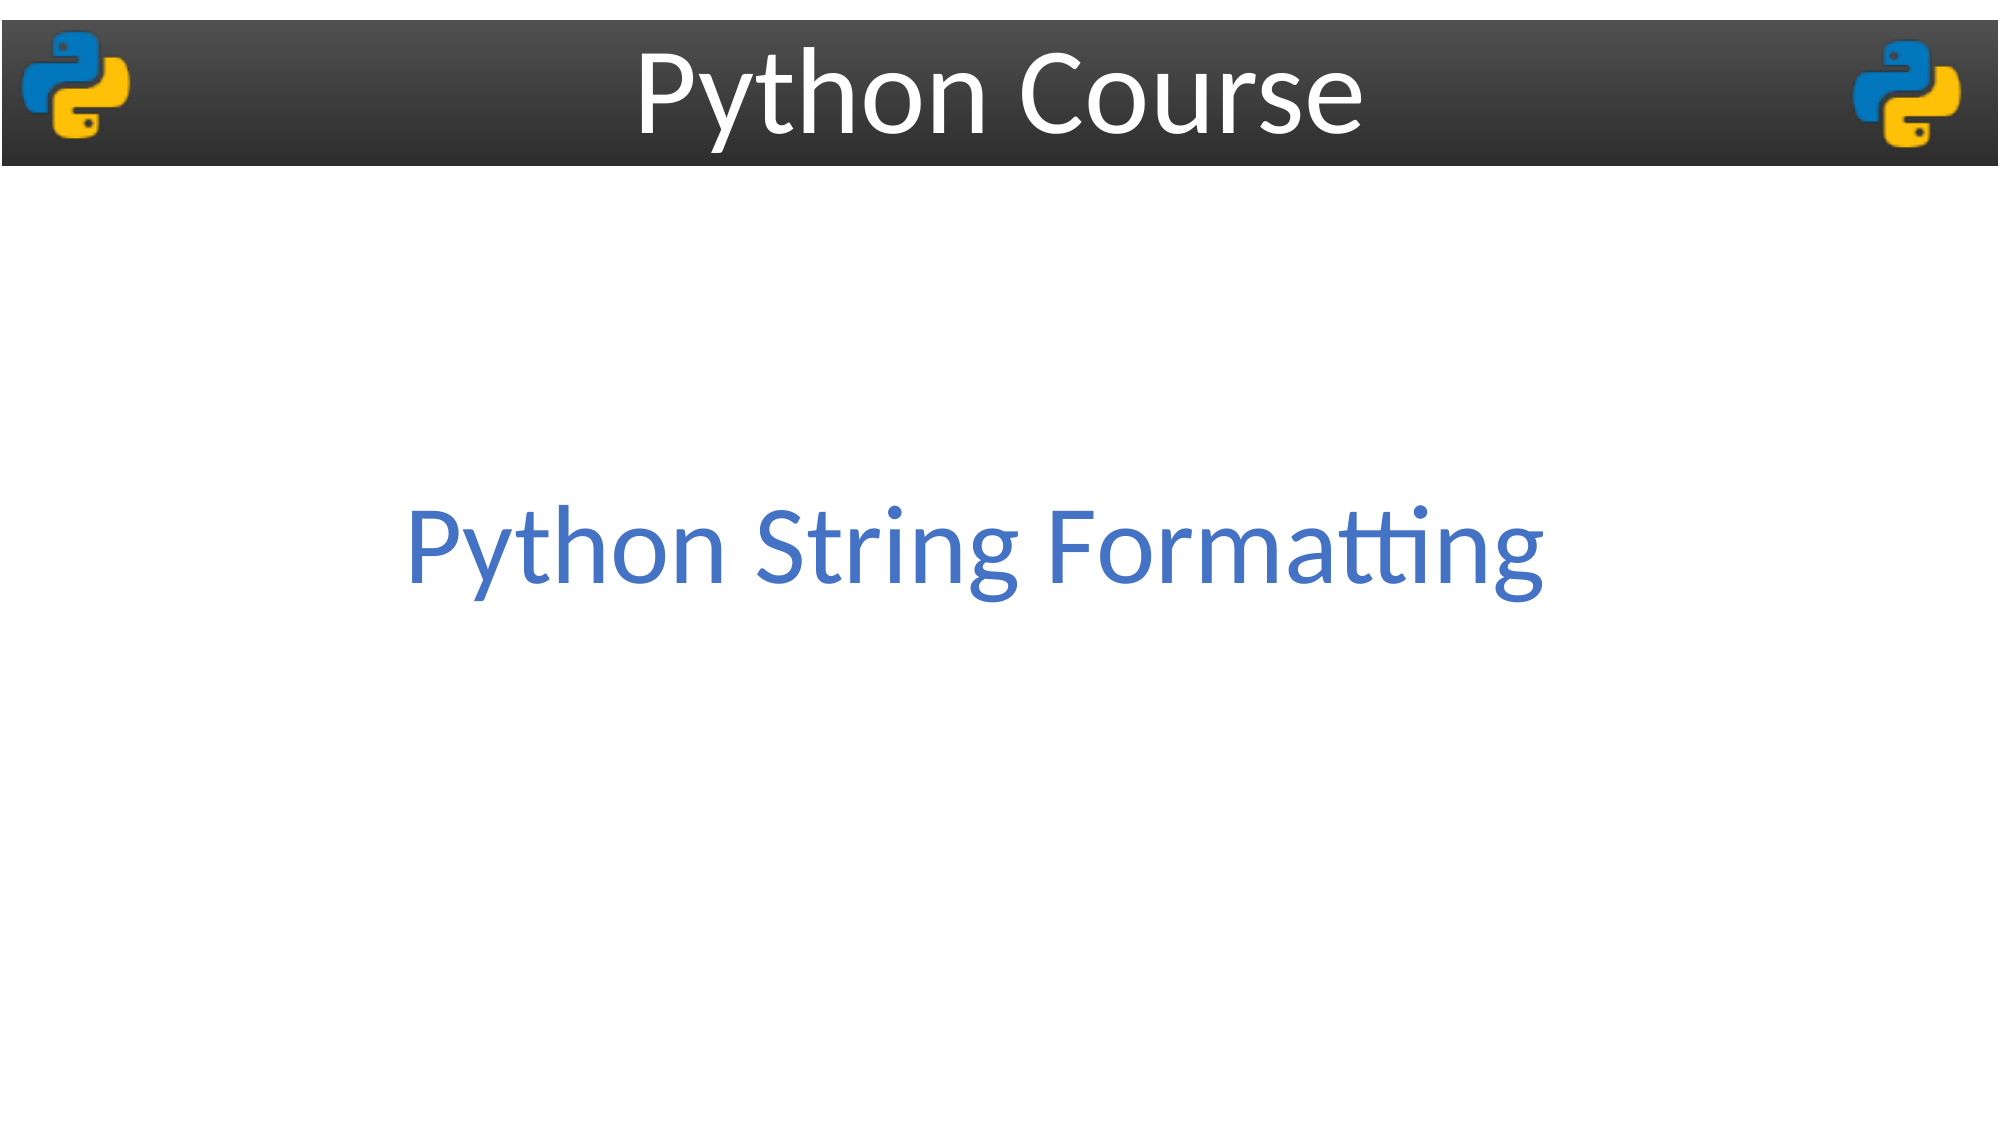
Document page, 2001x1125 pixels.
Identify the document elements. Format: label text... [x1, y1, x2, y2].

title Python Course [0, 17, 2000, 169]
picture [1841, 27, 1977, 163]
subtitle Python String Formatting [225, 478, 1726, 751]
picture [10, 18, 146, 154]
